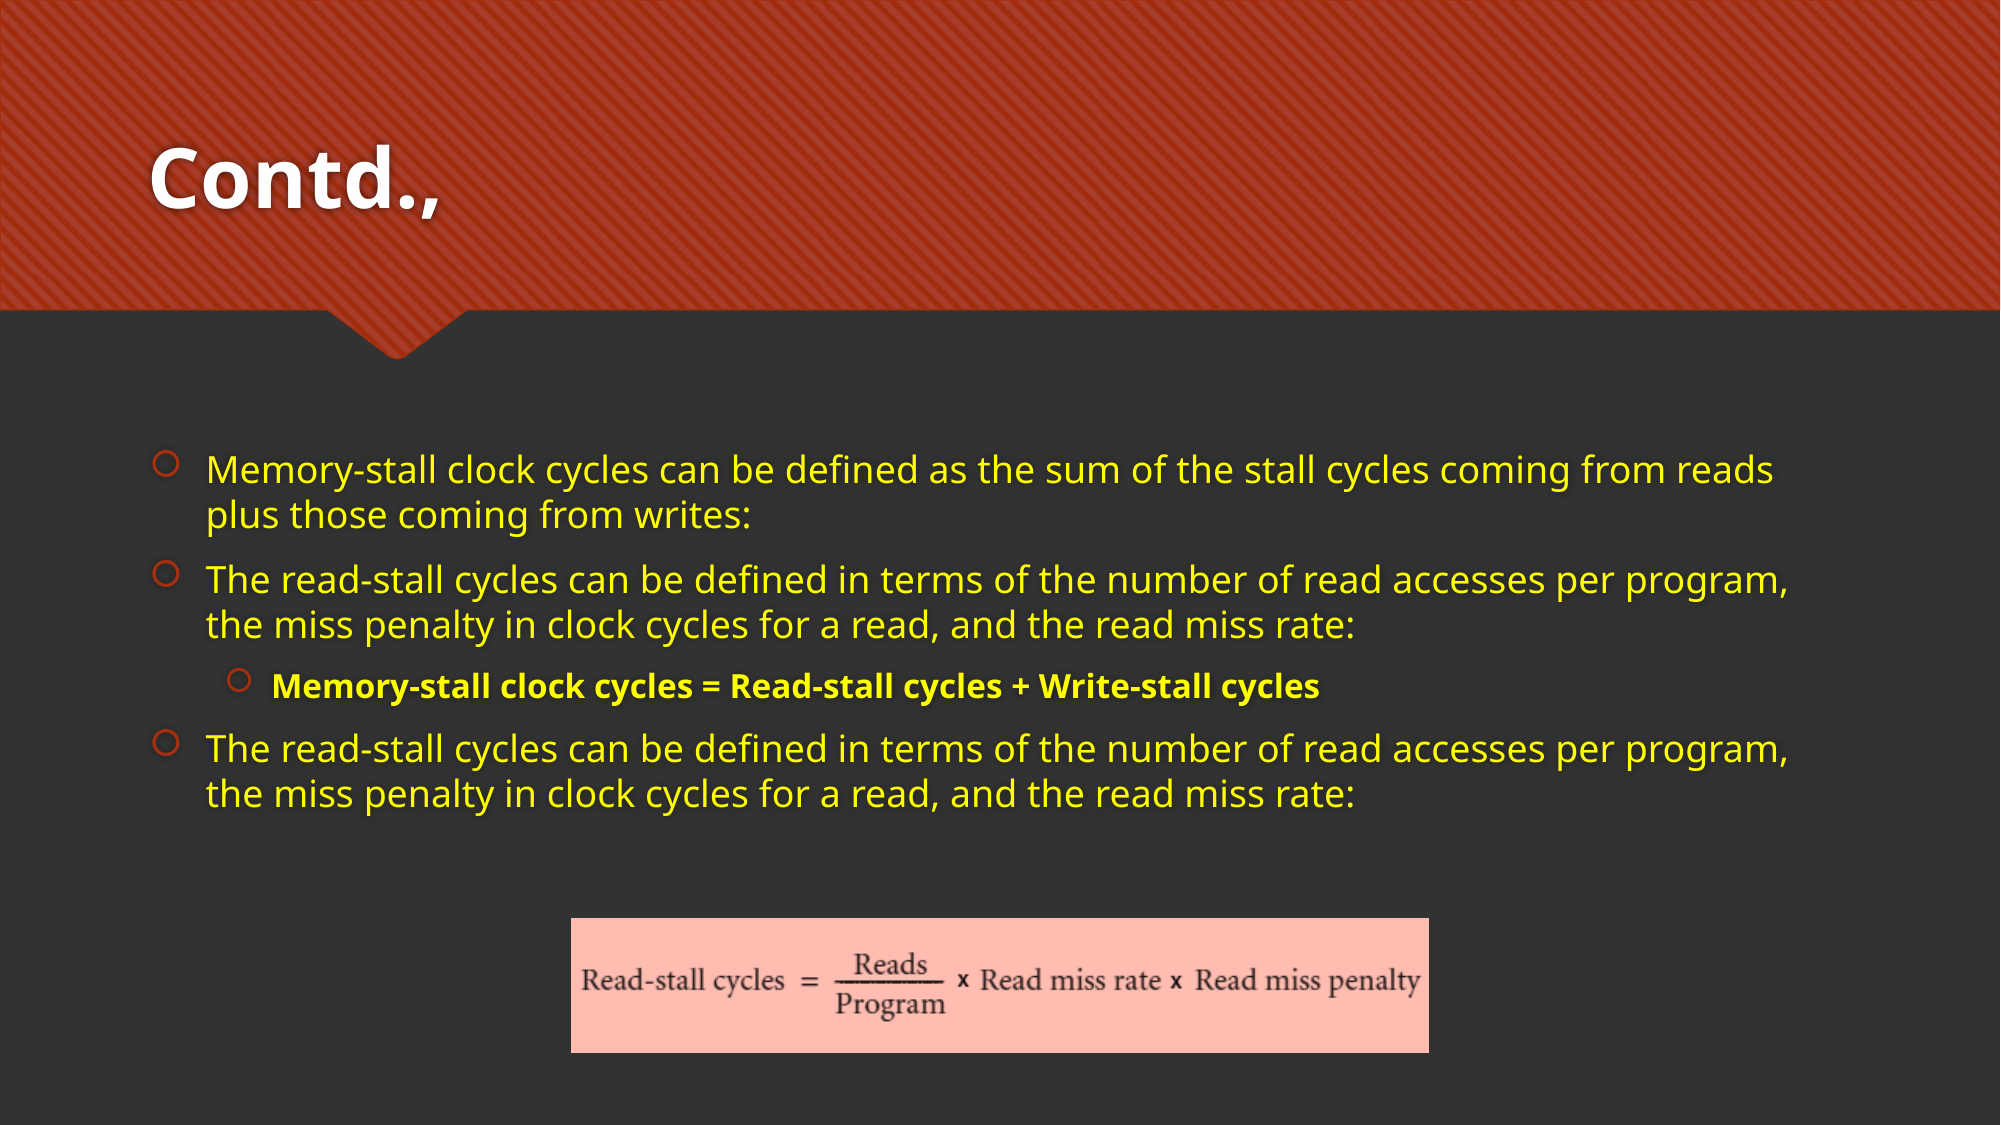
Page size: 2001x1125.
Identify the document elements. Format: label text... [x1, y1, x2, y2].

title Contd., [132, 73, 1868, 233]
list Memory-stall clock cycles can be defined as the sum of the stall cycles coming from reads plus those coming from writes: The read-stall cycles can be defined in terms of the number of read accesses per program, the miss penalty in clock cycles for a read, and the read miss rate: Memory-stall clock cycles = Read-stall cycles + Write-stall cycles The read-stall cycles can be defined in terms of the number of read accesses per program, the miss penalty in clock cycles for a read, and the read miss rate: [134, 364, 1866, 962]
picture [571, 918, 1429, 1053]
